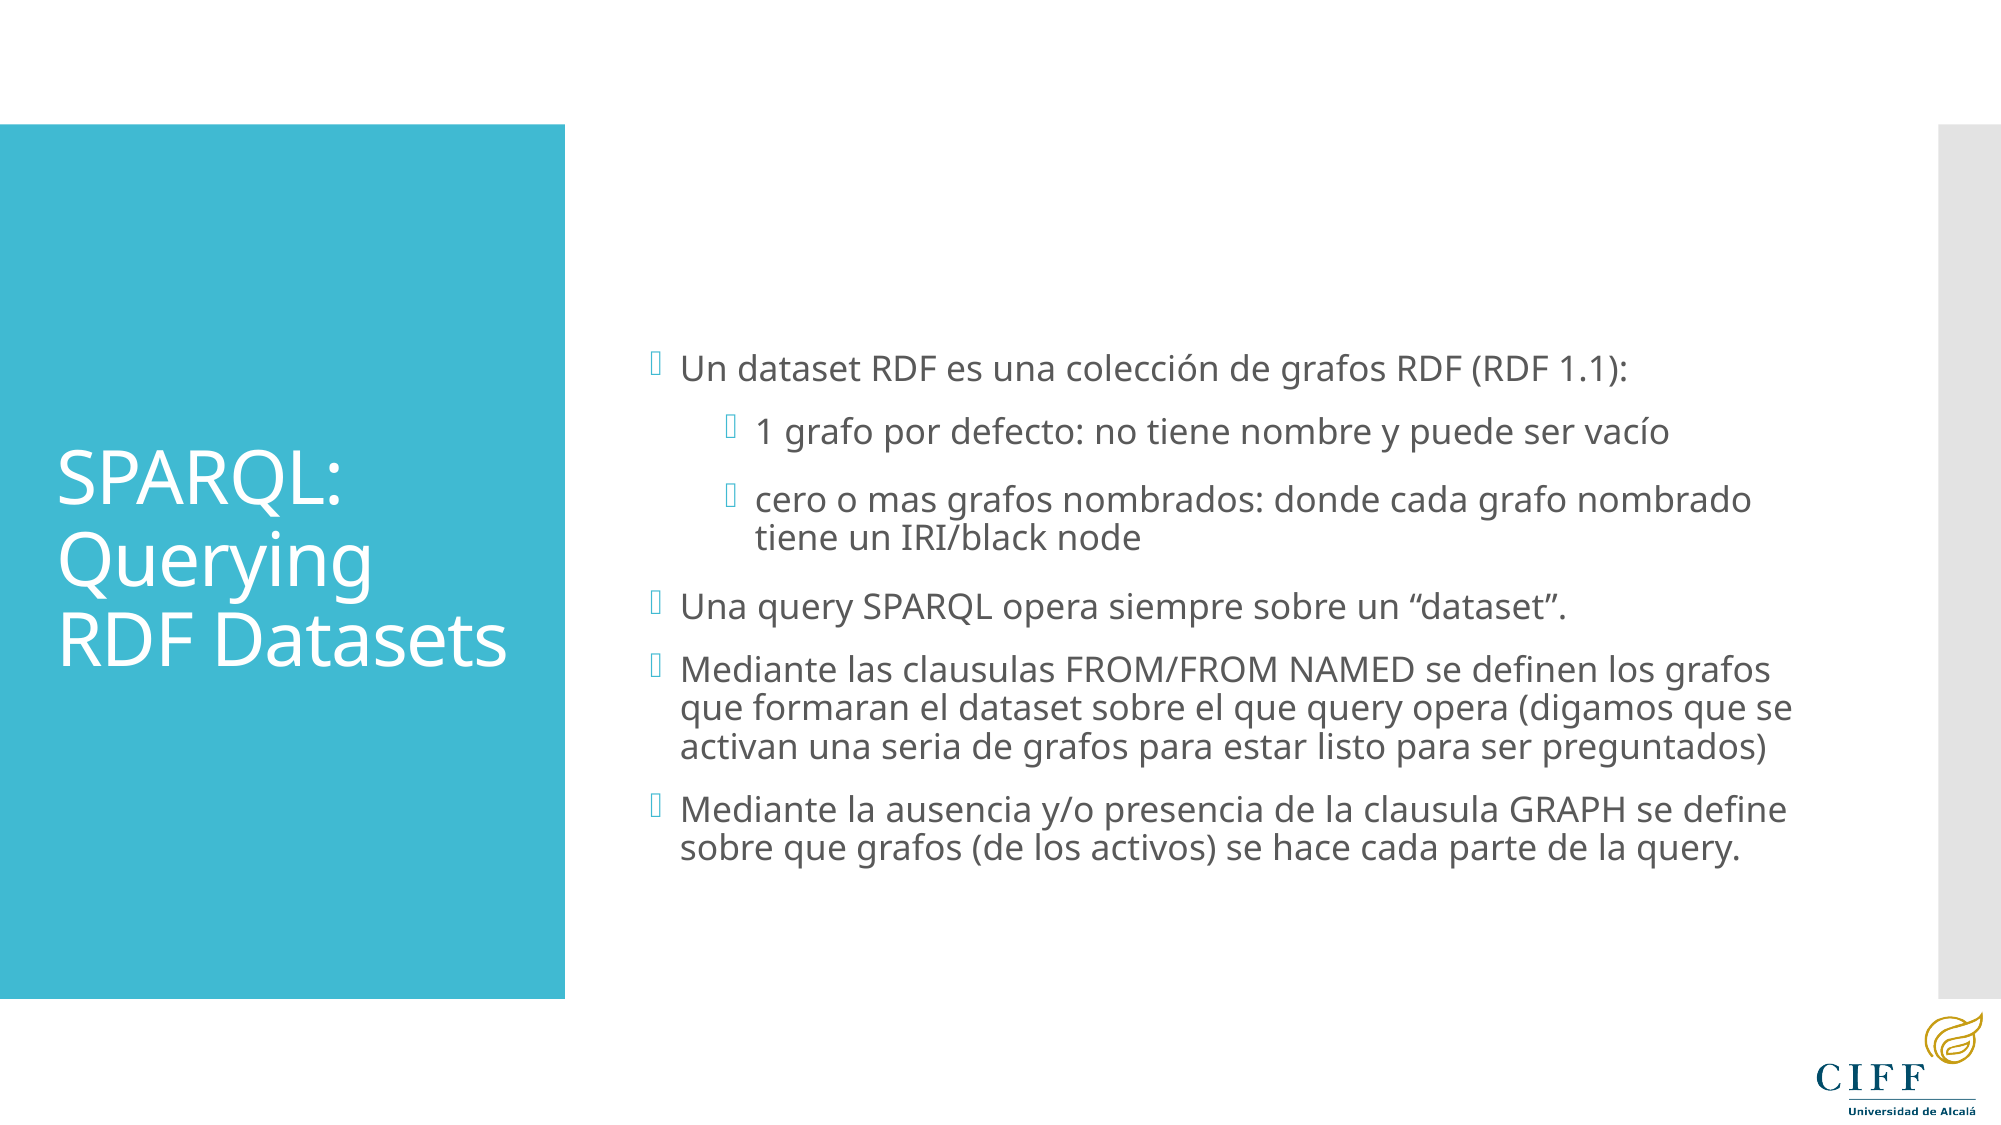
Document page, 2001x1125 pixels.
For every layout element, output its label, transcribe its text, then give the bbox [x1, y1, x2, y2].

picture [1788, 990, 2000, 1125]
list Un dataset RDF es una colección de grafos RDF (RDF 1.1): 1 grafo por defecto: no tiene nombre y puede ser vacío cero o mas grafos nombrados: donde cada grafo nombrado tiene un IRI/black node Una query SPARQL opera siempre sobre un “dataset”. Mediante las clausulas FROM/FROM NAMED se definen los grafos que formaran el dataset sobre el que query opera (digamos que se activan una seria de grafos para estar listo para ser preguntados) Mediante la ausencia y/o presencia de la clausula GRAPH se define sobre que grafos (de los activos) se hace cada parte de la query. [634, 137, 1835, 1082]
title SPARQL: Querying RDF Datasets [41, 184, 525, 940]
